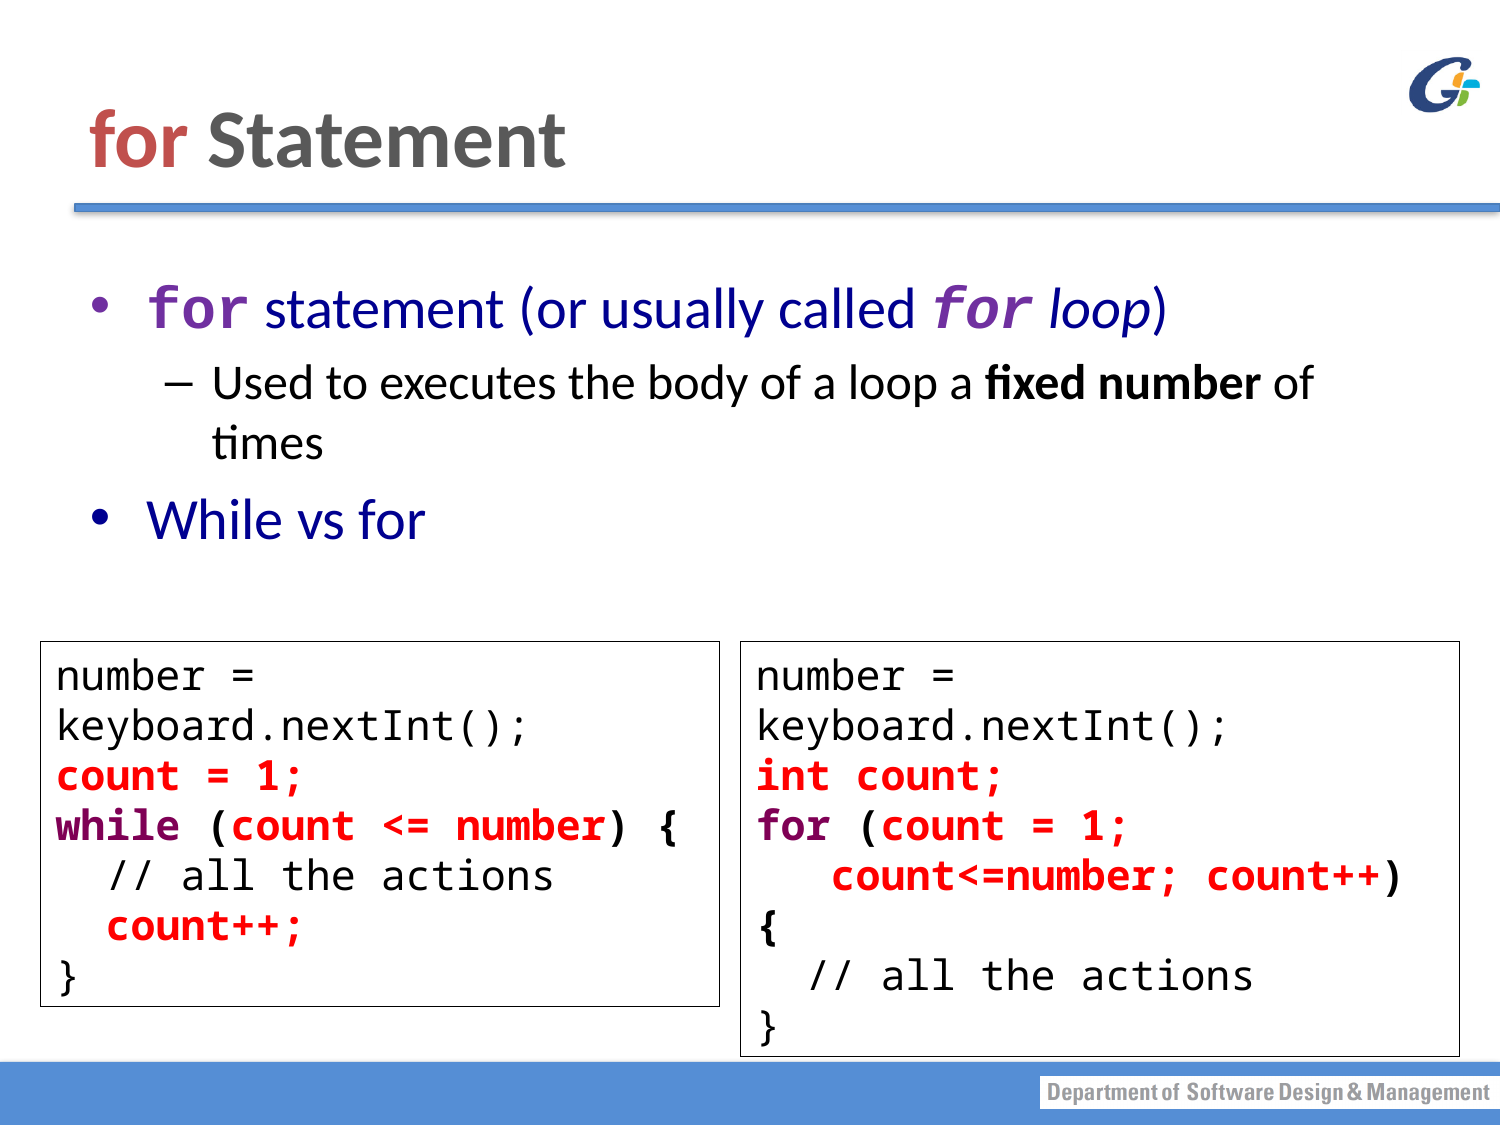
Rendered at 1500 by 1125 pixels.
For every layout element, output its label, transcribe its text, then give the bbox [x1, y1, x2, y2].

picture [1040, 1076, 1500, 1109]
title for Statement [75, 76, 1425, 225]
text_box number = keyboard.nextInt(); int count; for (count = 1; count<=number; count++) { // all the actions } [740, 641, 1460, 1057]
text_box number = keyboard.nextInt(); count = 1; while (count <= number) { // all the actions count++; } [40, 641, 720, 1007]
picture [1401, 50, 1482, 115]
list for statement (or usually called for loop) Used to executes the body of a loop a fixed number of times While vs for [75, 262, 1425, 1064]
